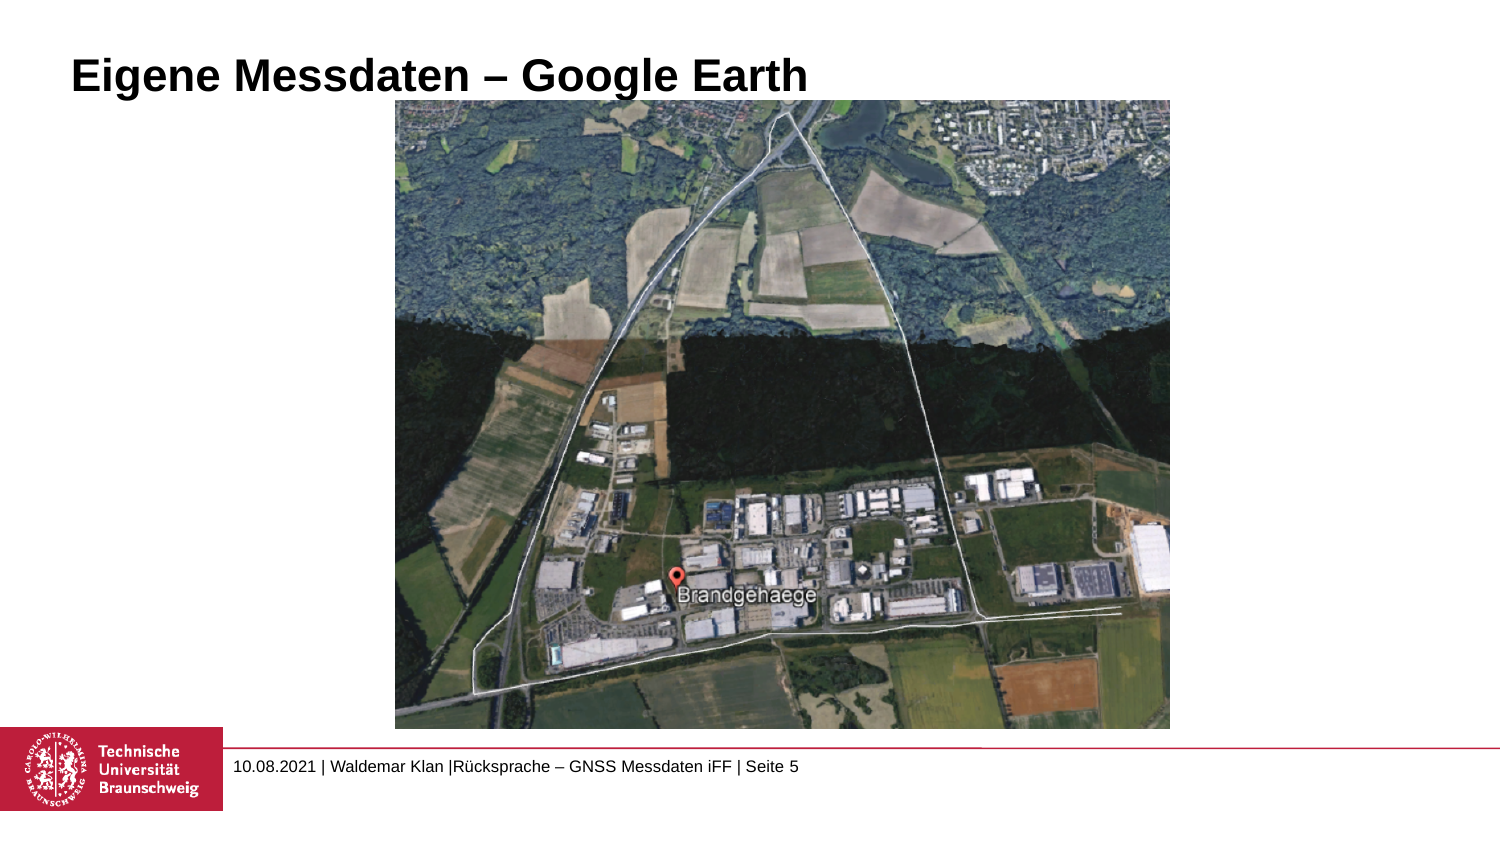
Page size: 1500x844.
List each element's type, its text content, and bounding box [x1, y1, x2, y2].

picture [0, 727, 223, 811]
picture [395, 100, 1170, 730]
title Eigene Messdaten – Google Earth [70, 13, 1445, 102]
